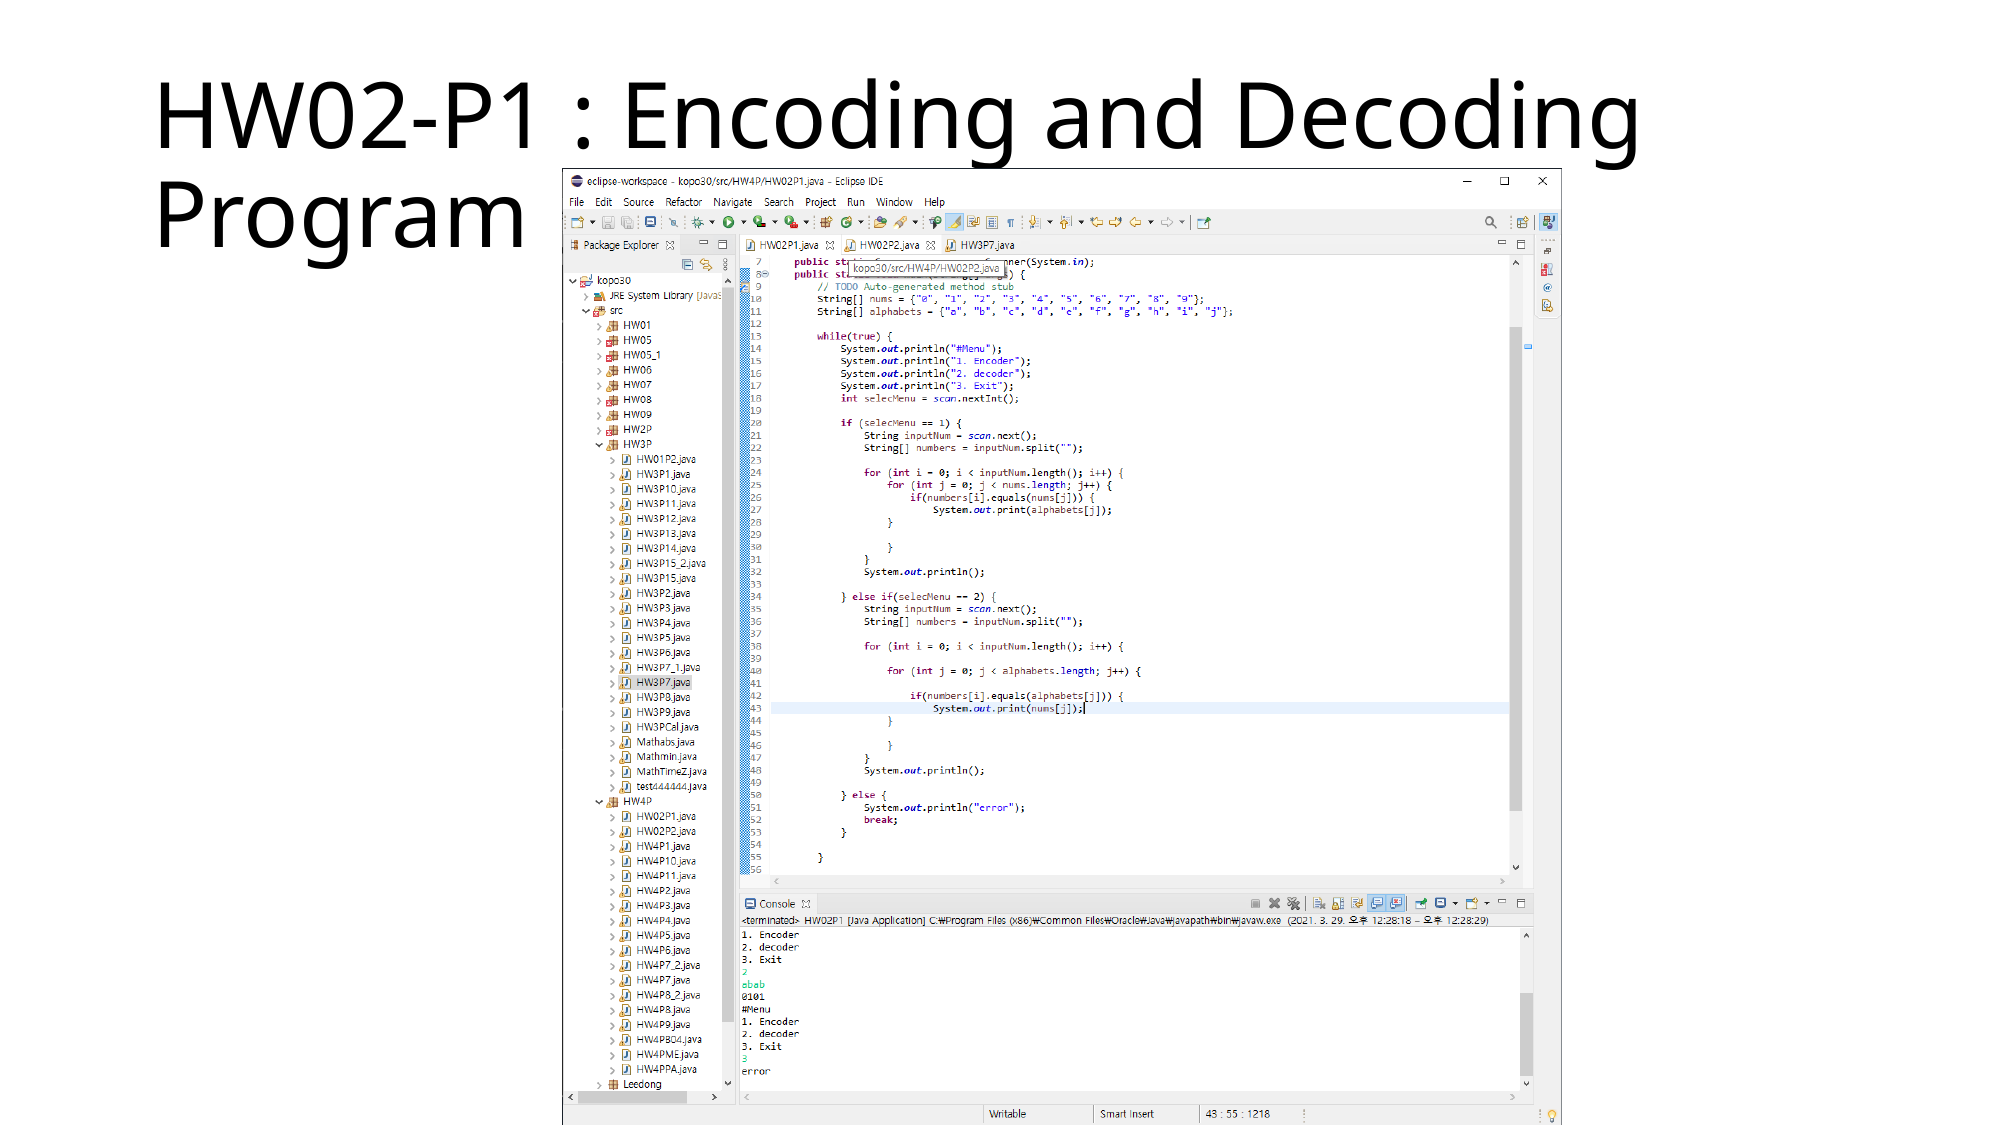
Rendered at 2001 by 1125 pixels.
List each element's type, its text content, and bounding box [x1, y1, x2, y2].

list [562, 168, 1562, 1125]
title HW02-P1 : Encoding and Decoding Program [137, 59, 1863, 278]
